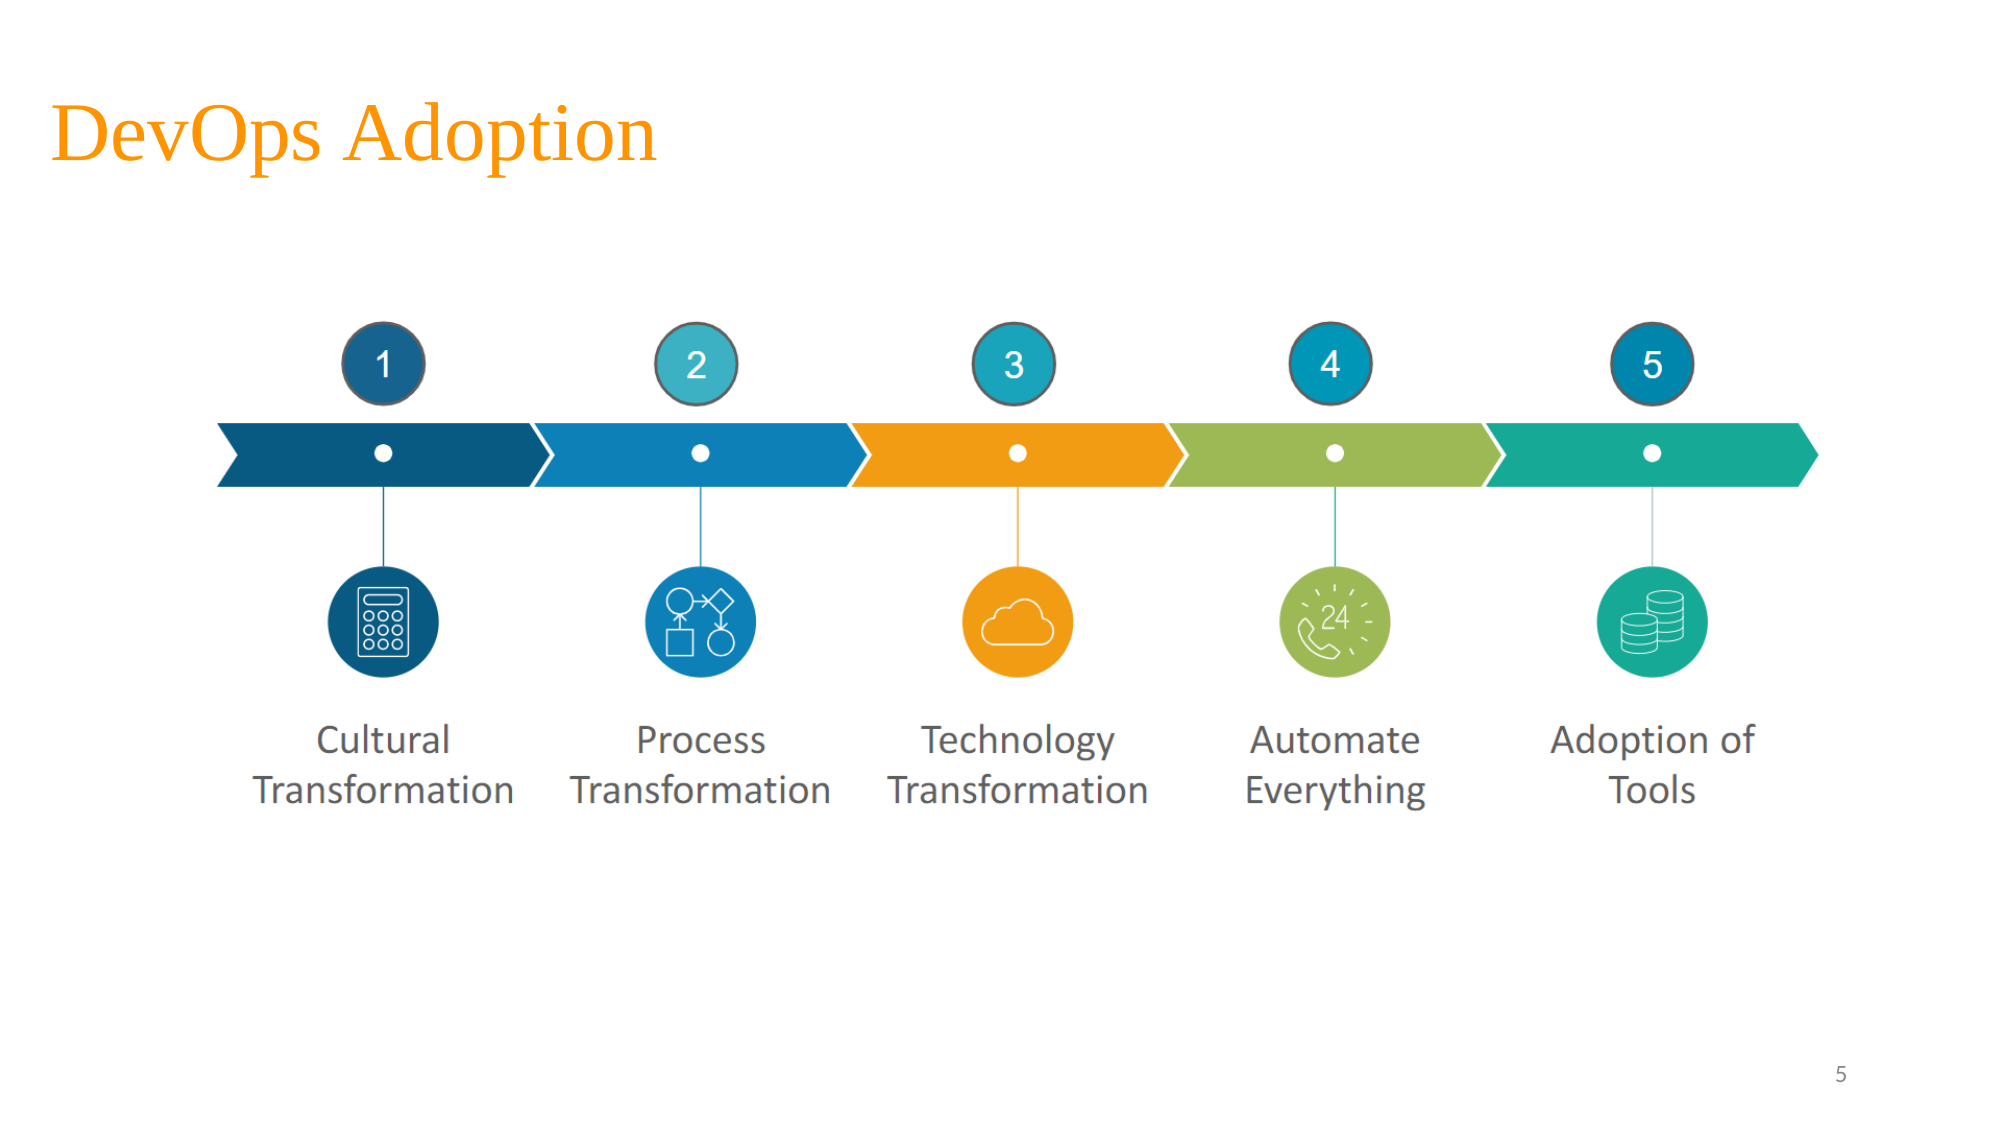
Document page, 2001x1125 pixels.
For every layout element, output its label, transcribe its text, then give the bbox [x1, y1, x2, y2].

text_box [167, 276, 1833, 848]
slide_number 5 [1412, 1042, 1863, 1103]
title DevOps Adoption [35, 42, 911, 225]
